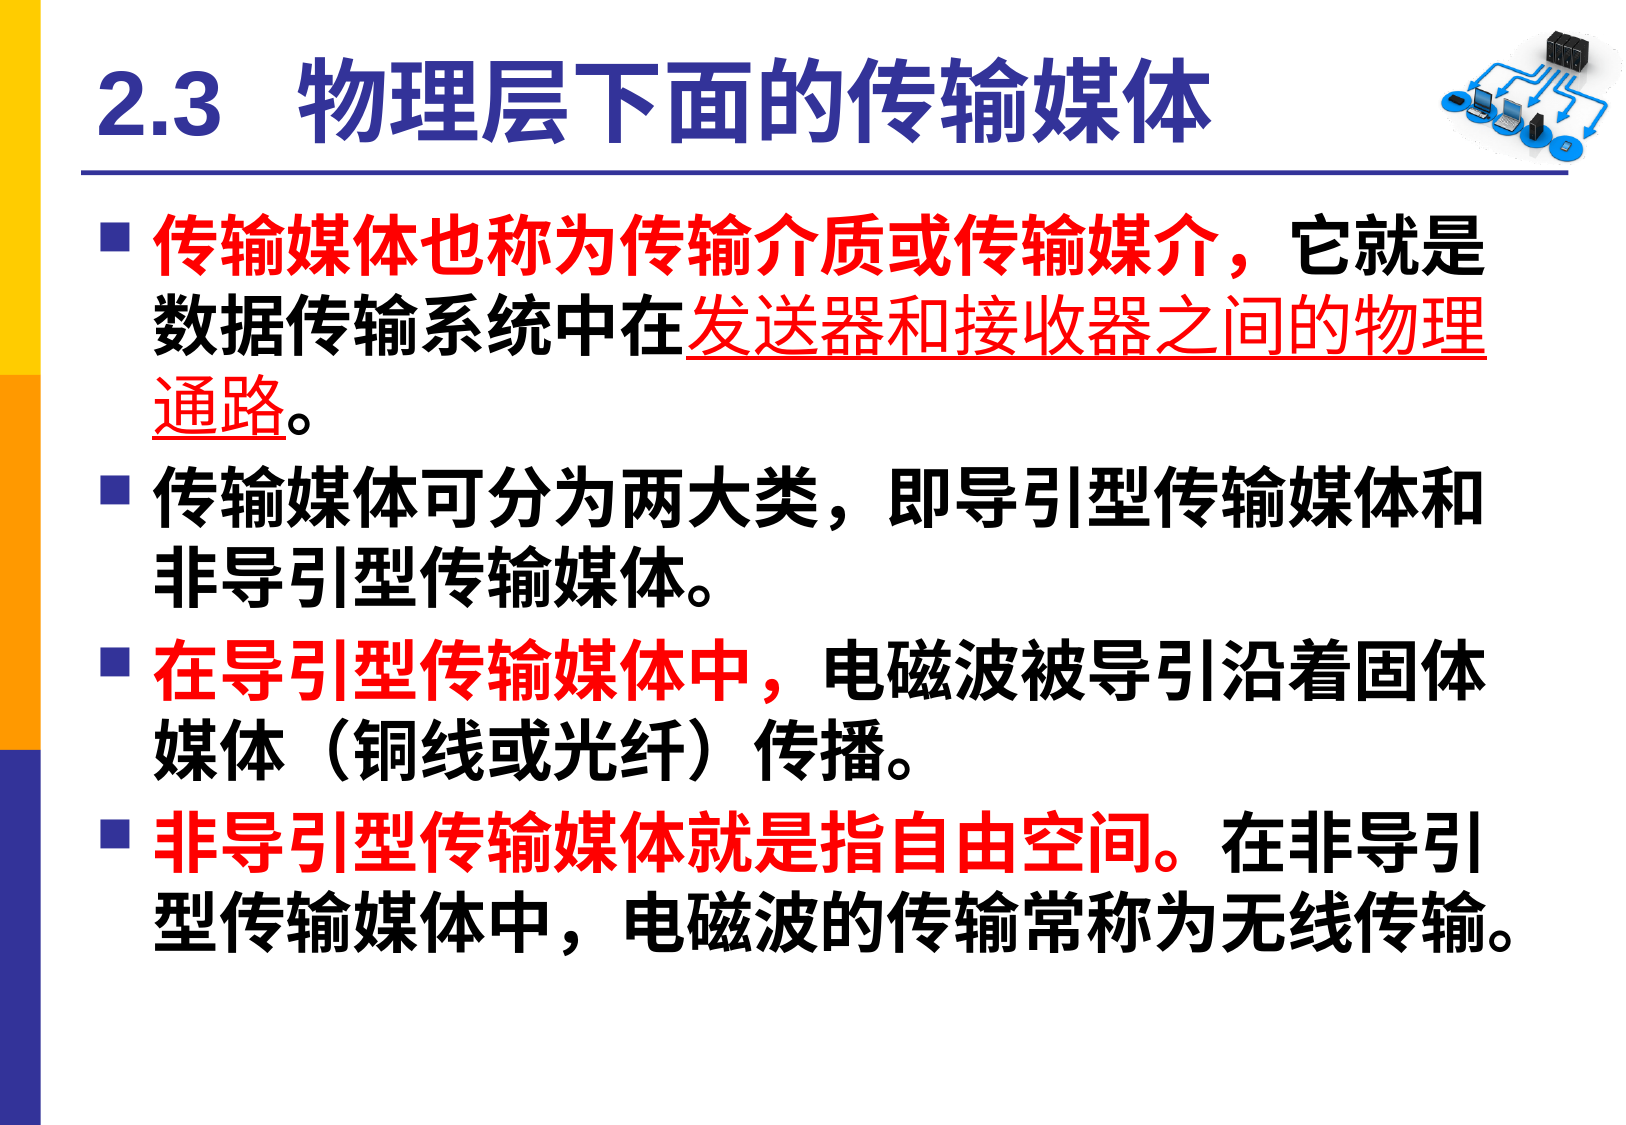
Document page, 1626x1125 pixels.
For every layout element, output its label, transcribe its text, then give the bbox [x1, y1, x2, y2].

title 2.3 物理层下面的传输媒体 [81, 30, 1569, 161]
picture [1438, 30, 1624, 165]
list 传输媒体也称为传输介质或传输媒介，它就是数据传输系统中在发送器和接收器之间的物理通路。 传输媒体可分为两大类，即导引型传输媒体和非导引型传输媒体。 在导引型传输媒体中，电磁波被导引沿着固体媒体（铜线或光纤）传播。 非导引型传输媒体就是指自由空间。在非导引型传输媒体中，电磁波的传输常称为无线传输。 [81, 196, 1569, 1006]
